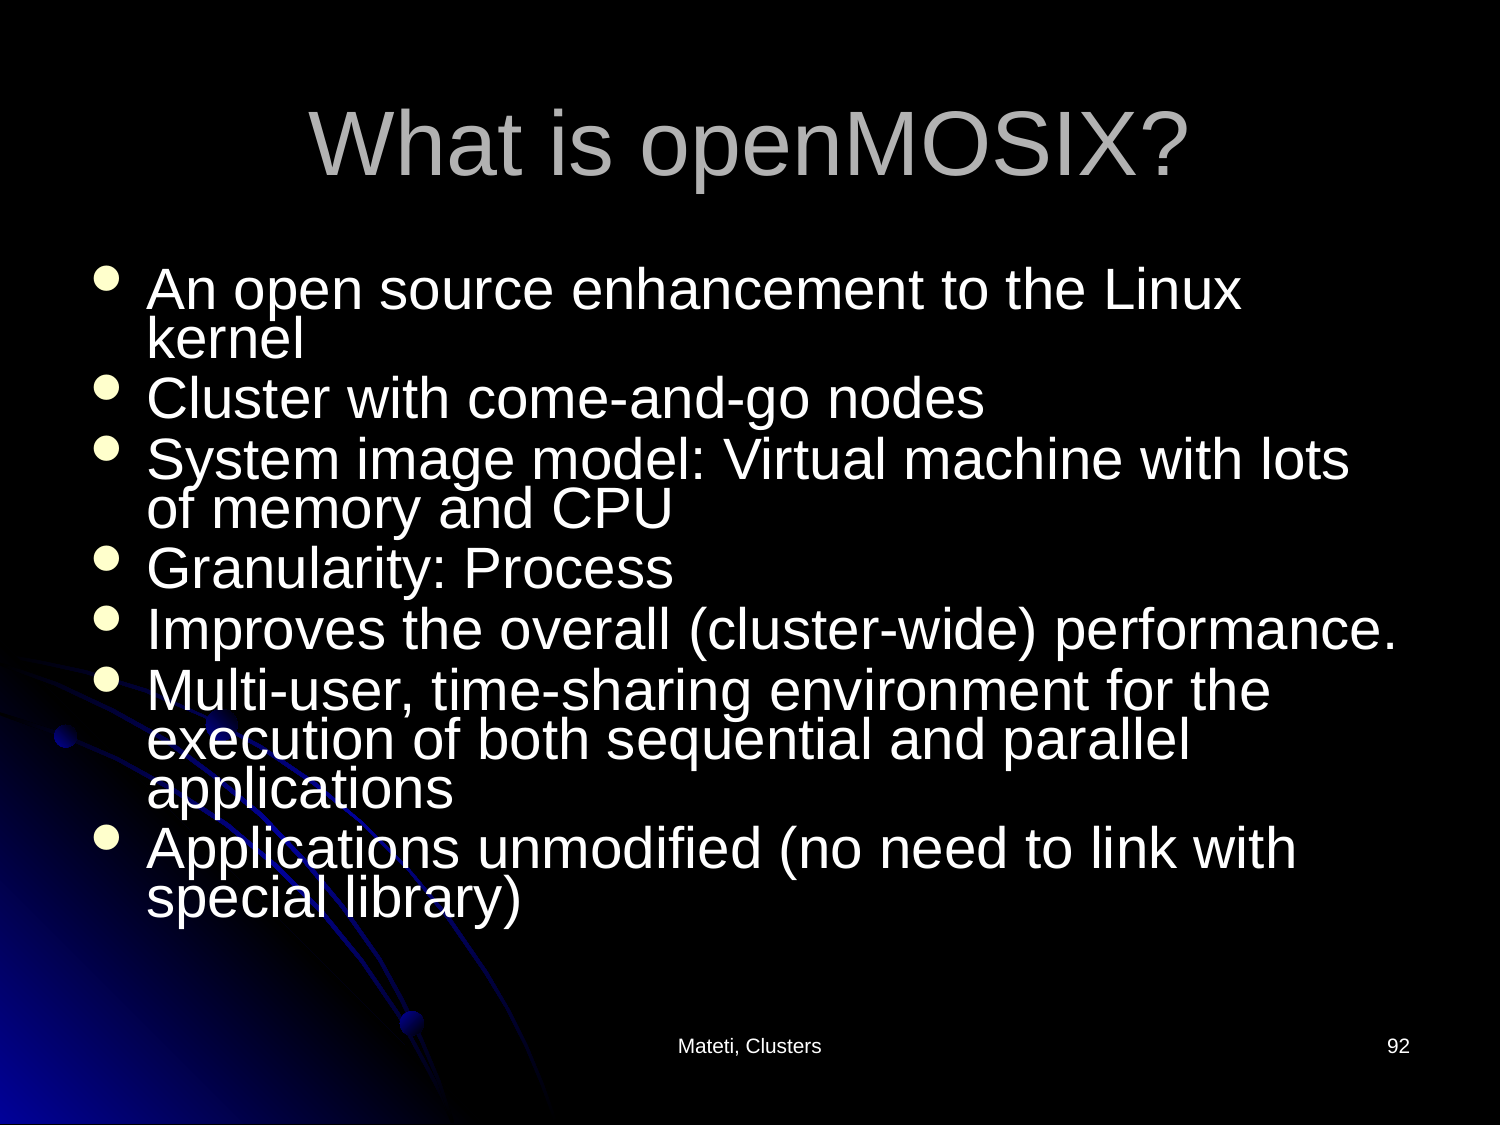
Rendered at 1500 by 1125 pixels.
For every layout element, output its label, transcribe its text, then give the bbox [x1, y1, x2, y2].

footer Mateti, Clusters [512, 1025, 988, 1100]
list An open source enhancement to the Linux kernel Cluster with come-and-go nodes System image model: Virtual machine with lots of memory and CPU Granularity: Process Improves the overall (cluster-wide) performance. Multi-user, time-sharing environment for the execution of both sequential and parallel applications Applications unmodified (no need to link with special library) [75, 262, 1425, 1006]
title What is openMOSIX? [75, 45, 1425, 233]
slide_number 92 [1074, 1025, 1425, 1100]
